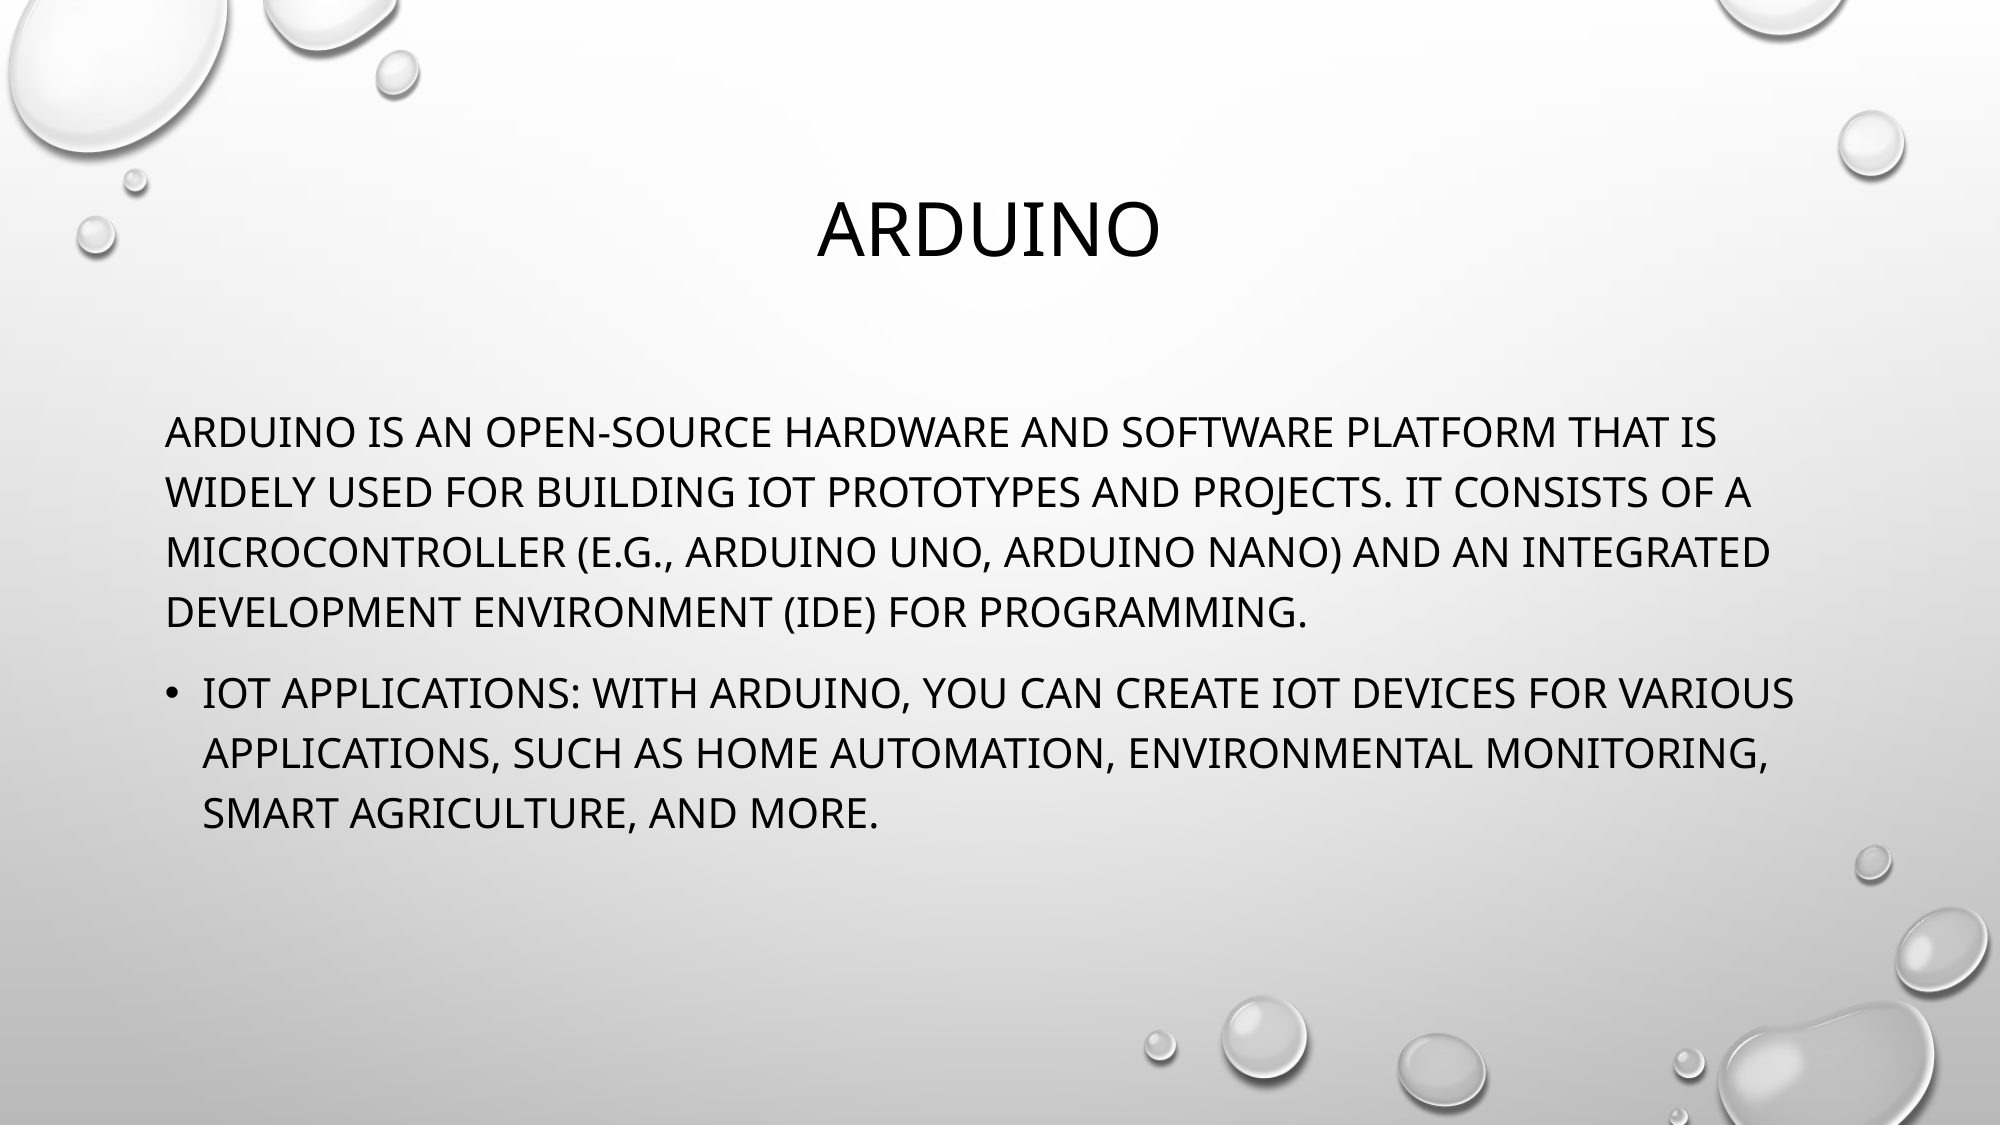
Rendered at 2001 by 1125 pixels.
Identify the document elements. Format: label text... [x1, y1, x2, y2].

picture [0, 0, 2000, 1125]
title Arduino [149, 101, 1851, 364]
list Arduino is an open-source hardware and software platform that is widely used for building IoT prototypes and projects. It consists of a microcontroller (e.g., Arduino Uno, Arduino Nano) and an integrated development environment (IDE) for programming. IoT Applications: With Arduino, you can create IoT devices for various applications, such as home automation, environmental monitoring, smart agriculture, and more. [149, 388, 1850, 950]
